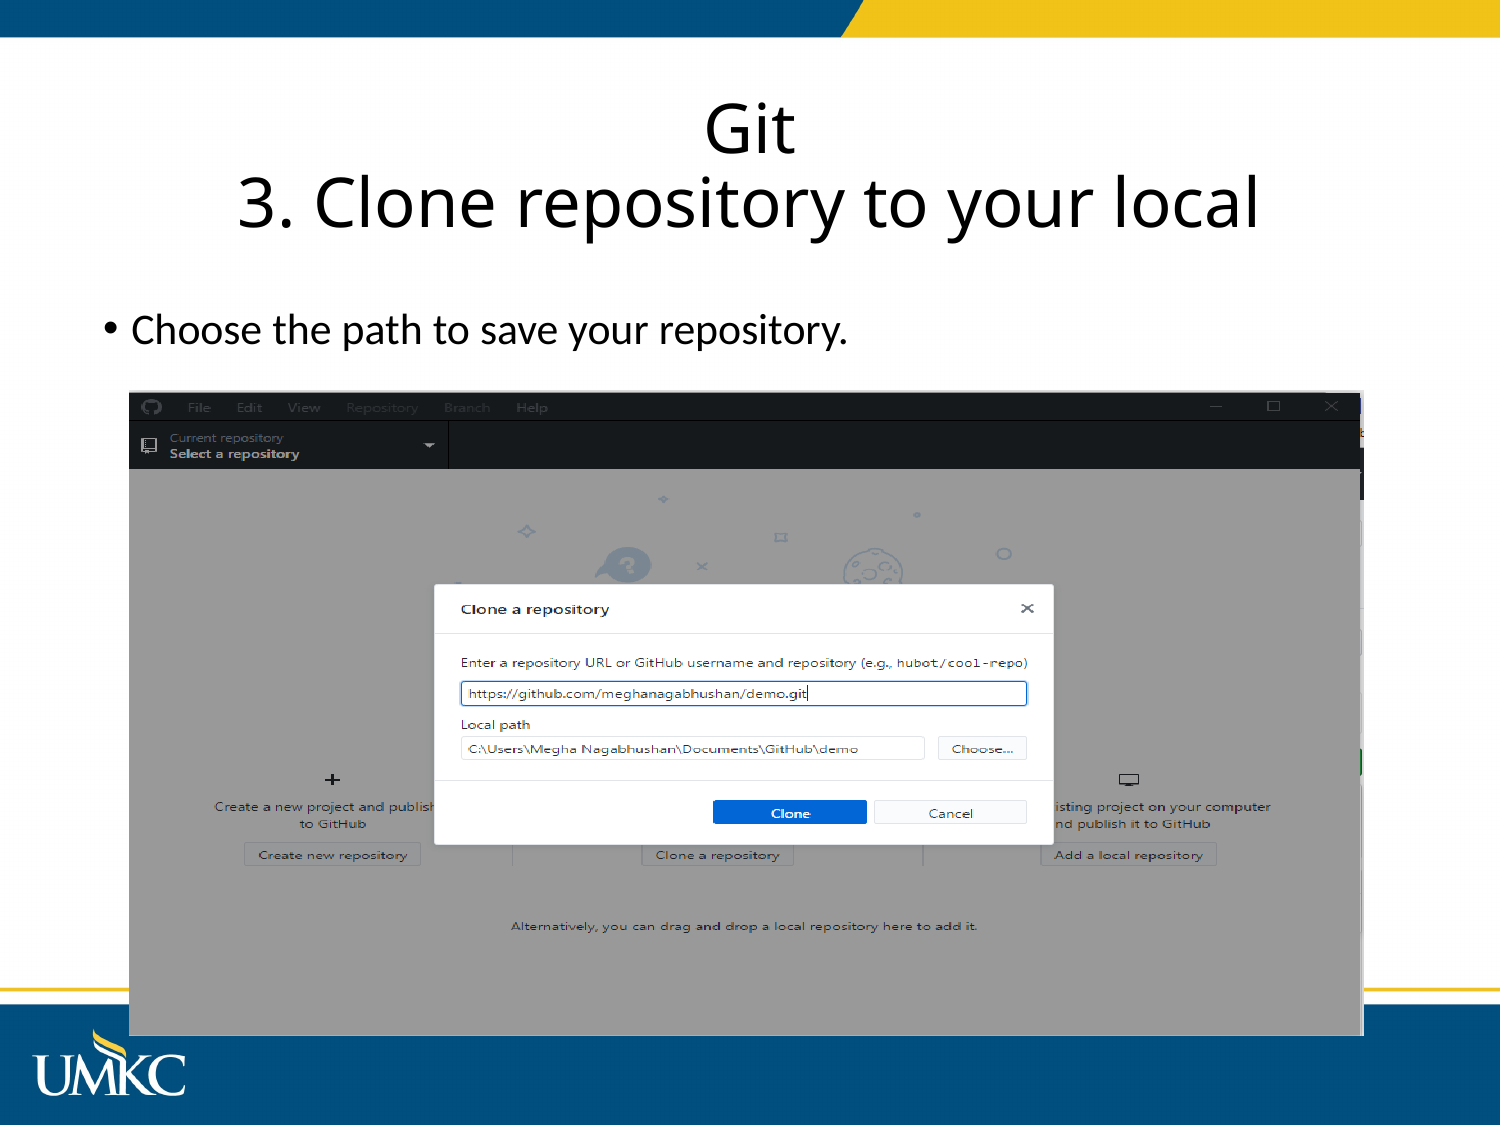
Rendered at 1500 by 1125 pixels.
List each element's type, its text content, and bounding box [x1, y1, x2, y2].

picture [0, 0, 1500, 1125]
list Choose the path to save your repository. [103, 299, 1397, 1014]
title Git 3. Clone repository to your local [103, 59, 1397, 278]
